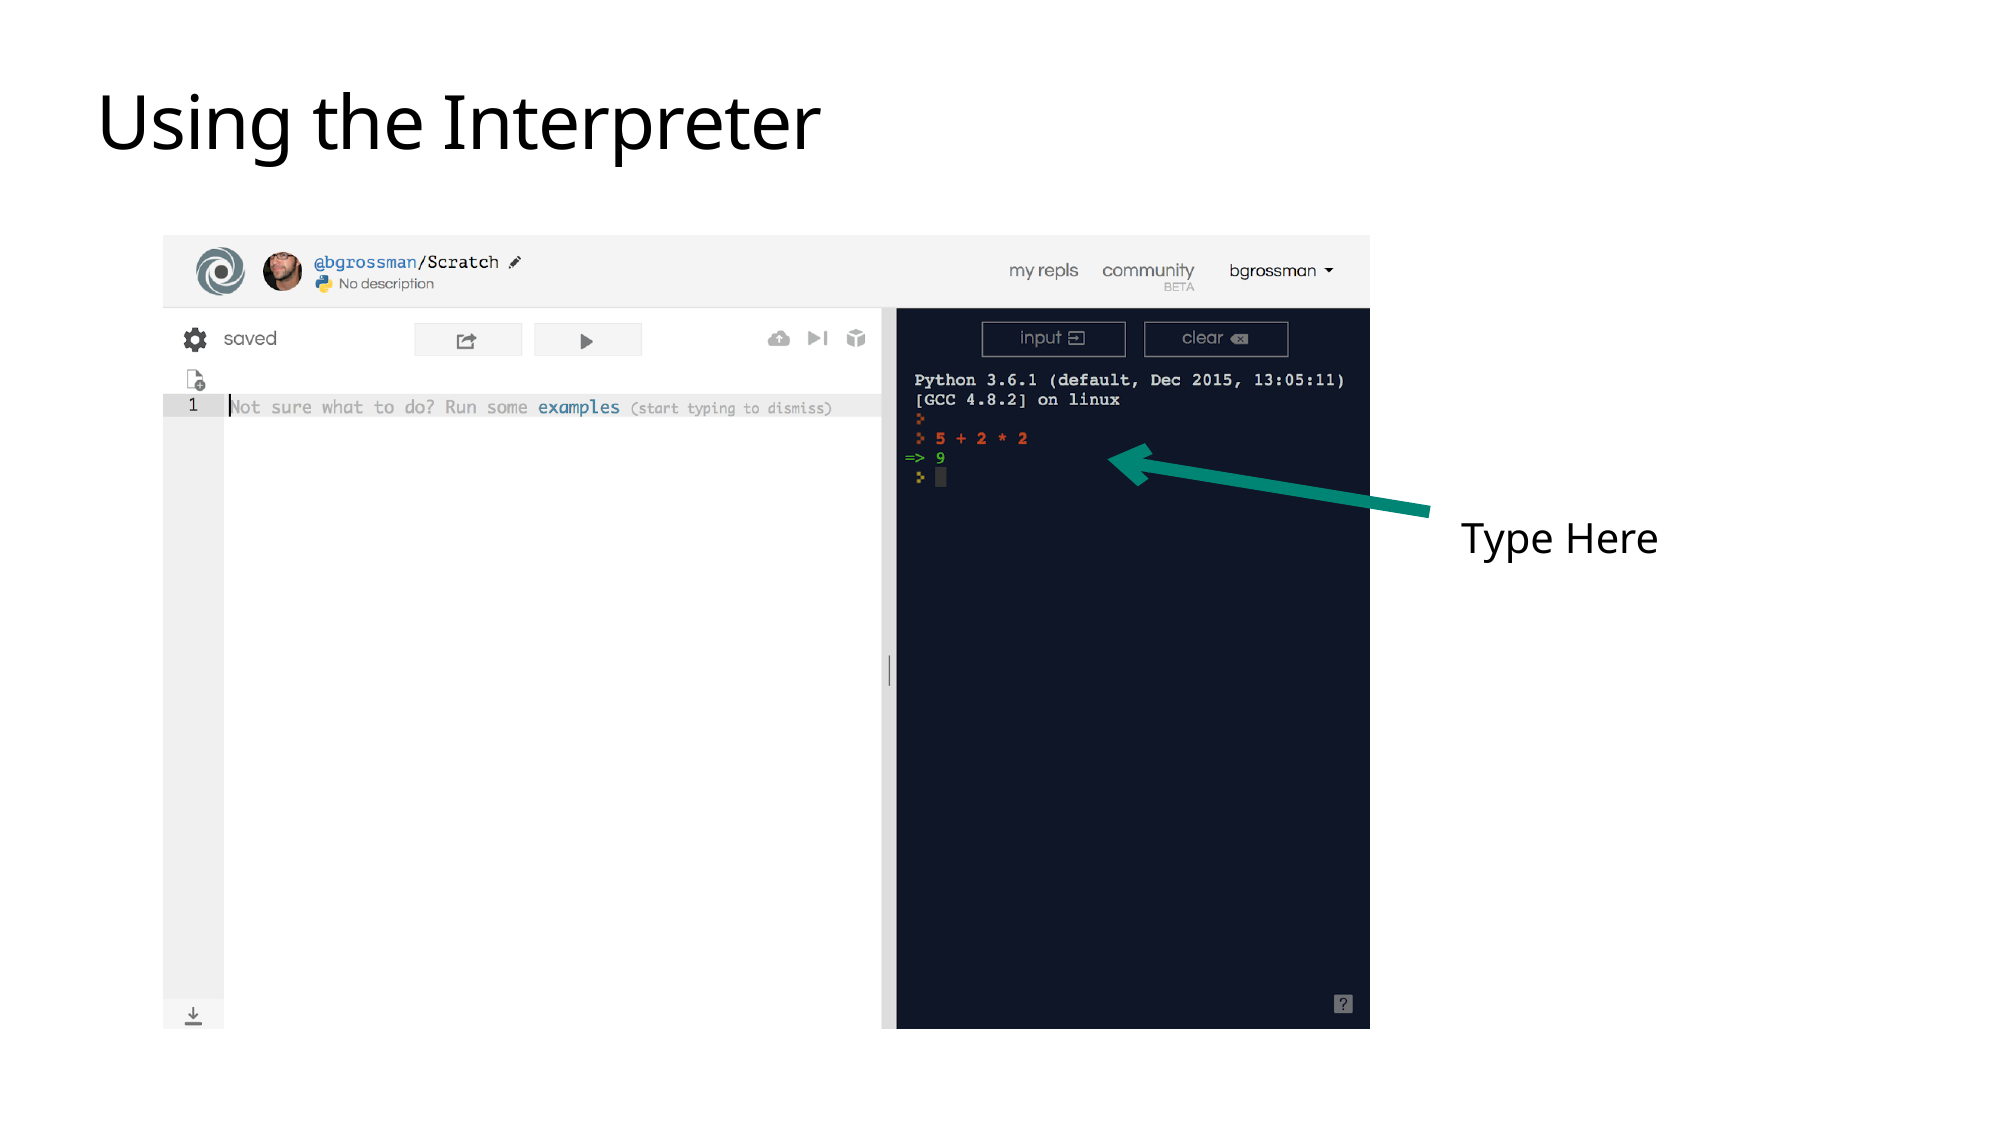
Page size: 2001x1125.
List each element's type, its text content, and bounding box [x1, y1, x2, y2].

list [162, 235, 1370, 1029]
title Using the Interpreter [96, 75, 1904, 166]
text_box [1107, 459, 1430, 513]
text_box Type Here [1461, 512, 1687, 563]
